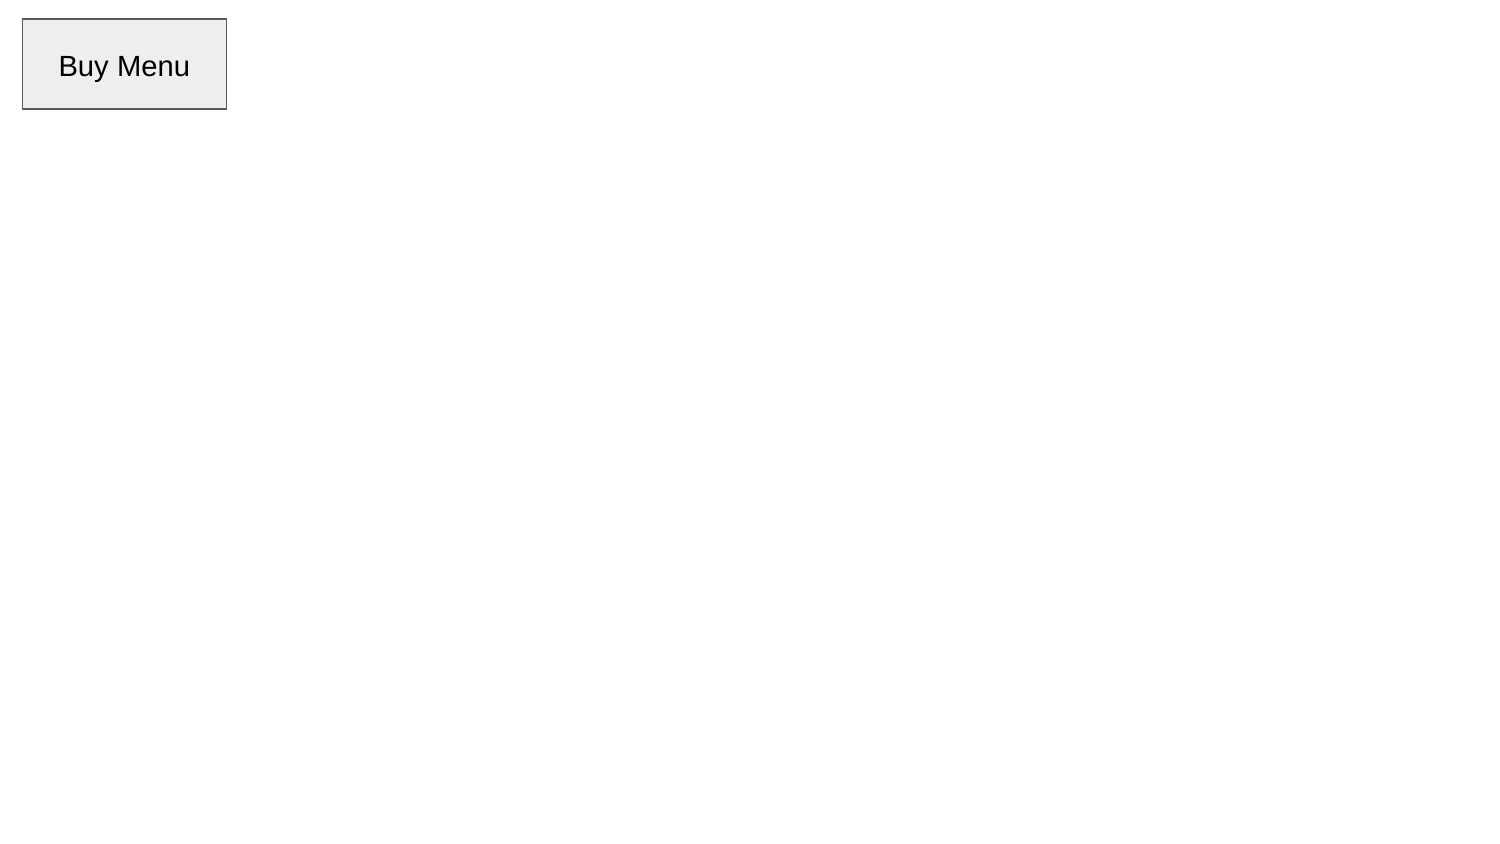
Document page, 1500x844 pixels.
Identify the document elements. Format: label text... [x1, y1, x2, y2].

text_box Buy Menu [22, 19, 227, 110]
